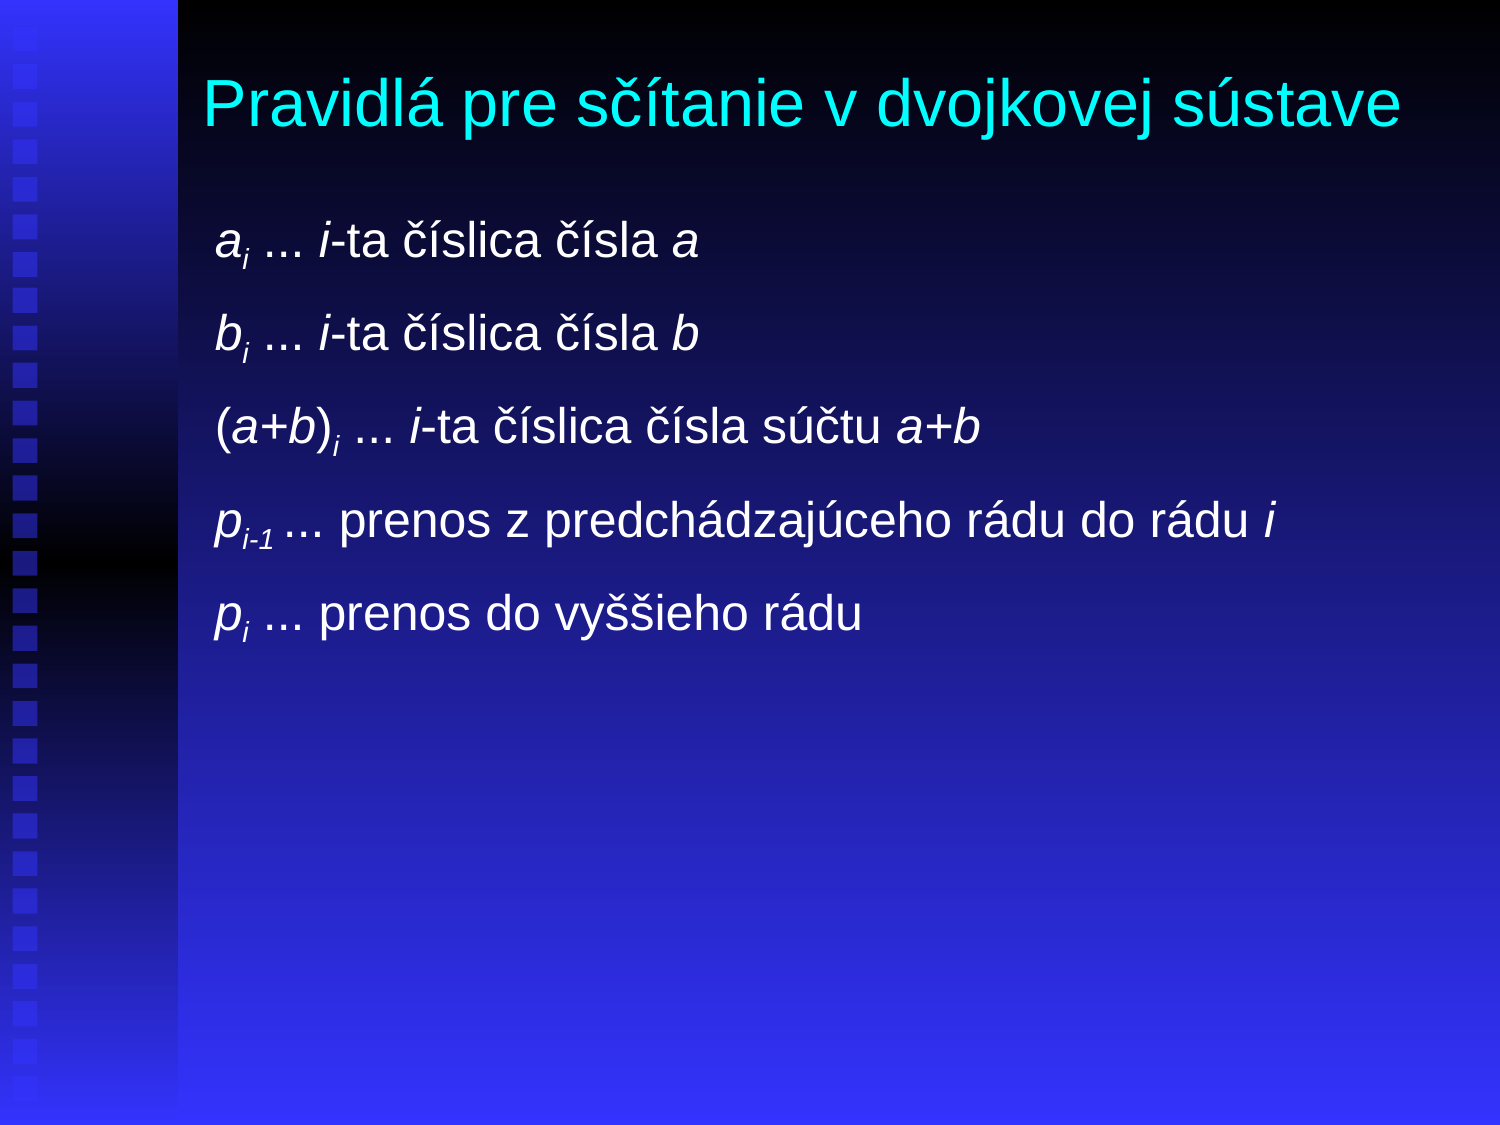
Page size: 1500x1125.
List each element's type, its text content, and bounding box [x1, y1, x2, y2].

text_box ai ... i-ta číslica čísla a bi ... i-ta číslica čísla b (a+b)i ... i-ta číslica čísla súčtu a+b pi-1 ... prenos z predchádzajúceho rádu do rádu i pi ... prenos do vyššieho rádu [199, 199, 1475, 656]
title Pravidlá pre sčítanie v dvojkovej sústave [187, 37, 1463, 163]
